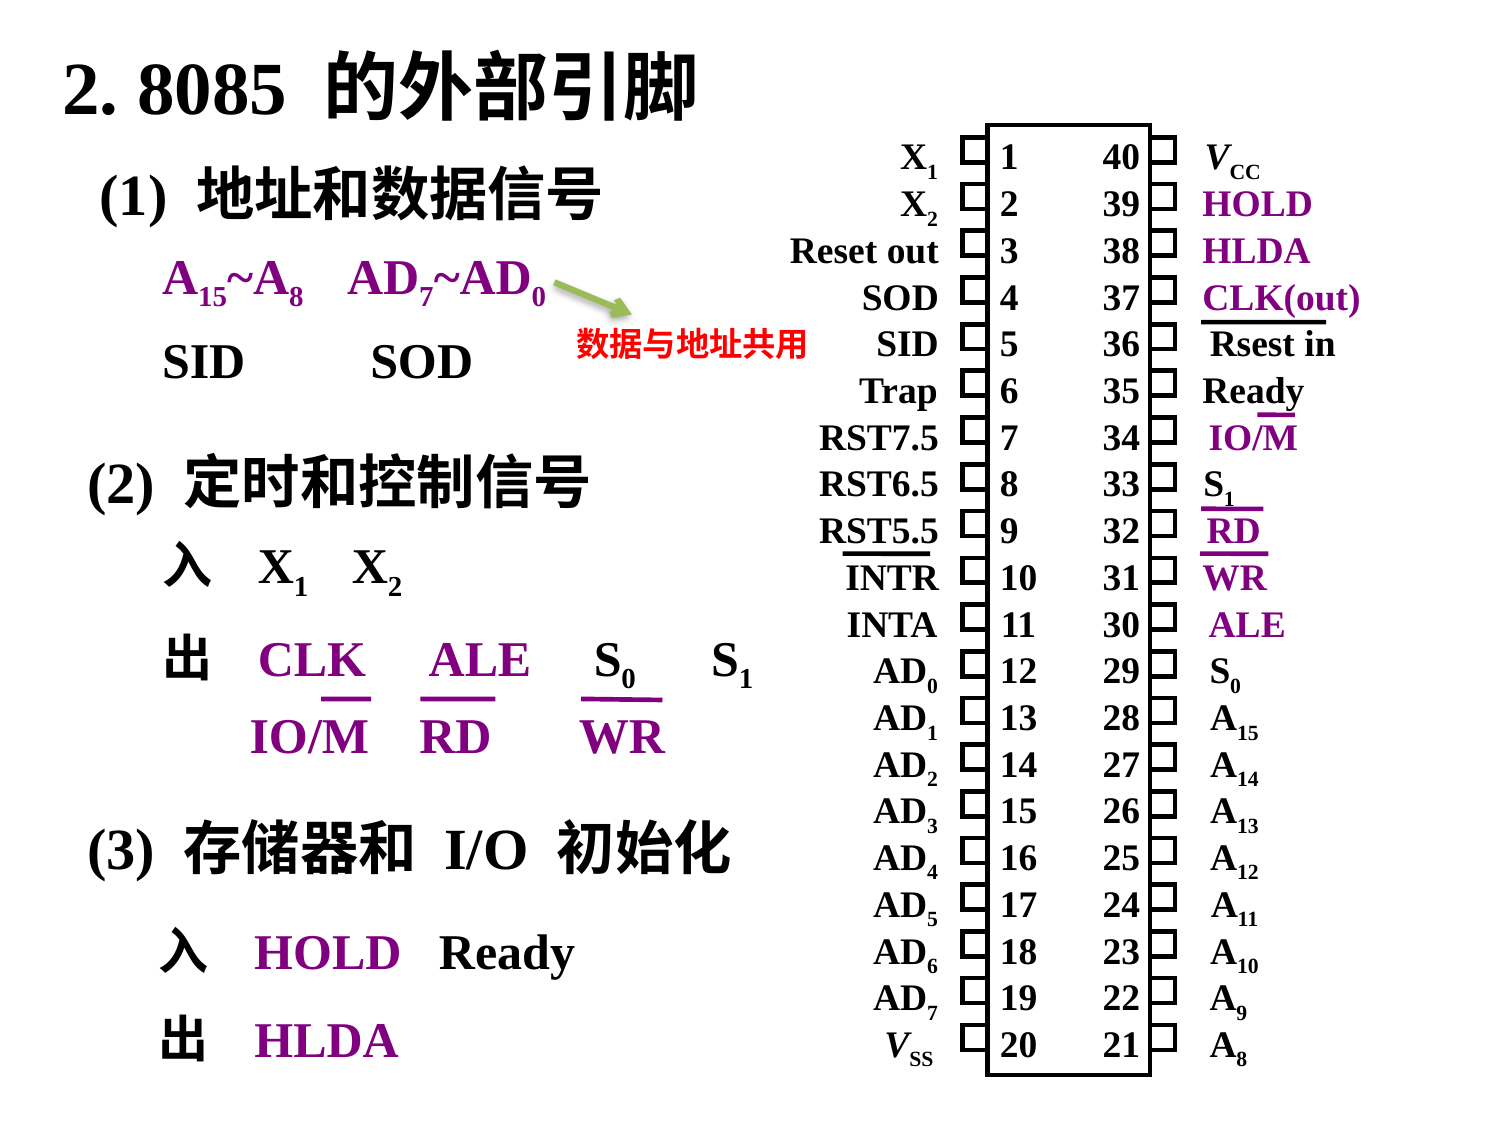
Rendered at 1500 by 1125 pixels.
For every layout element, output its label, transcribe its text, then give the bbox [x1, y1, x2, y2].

text_box 出 HLDA [143, 999, 414, 1075]
text_box 入 X1 X2 [147, 526, 588, 607]
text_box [147, 608, 769, 762]
text_box 数据与地址共用 [561, 315, 769, 371]
text_box 2. 8085 的外部引脚 [47, 32, 800, 137]
text_box (1) 地址和数据信号 [84, 149, 675, 235]
text_box A15~A8 AD7~AD0 [147, 236, 613, 320]
text_box (2) 定时和控制信号 [72, 437, 675, 523]
text_box 入 HOLD Ready [143, 912, 590, 988]
text_box SID SOD [147, 320, 563, 396]
text_box (3) 存储器和 I/O 初始化 [72, 804, 763, 889]
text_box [554, 282, 632, 315]
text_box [774, 124, 1377, 1076]
